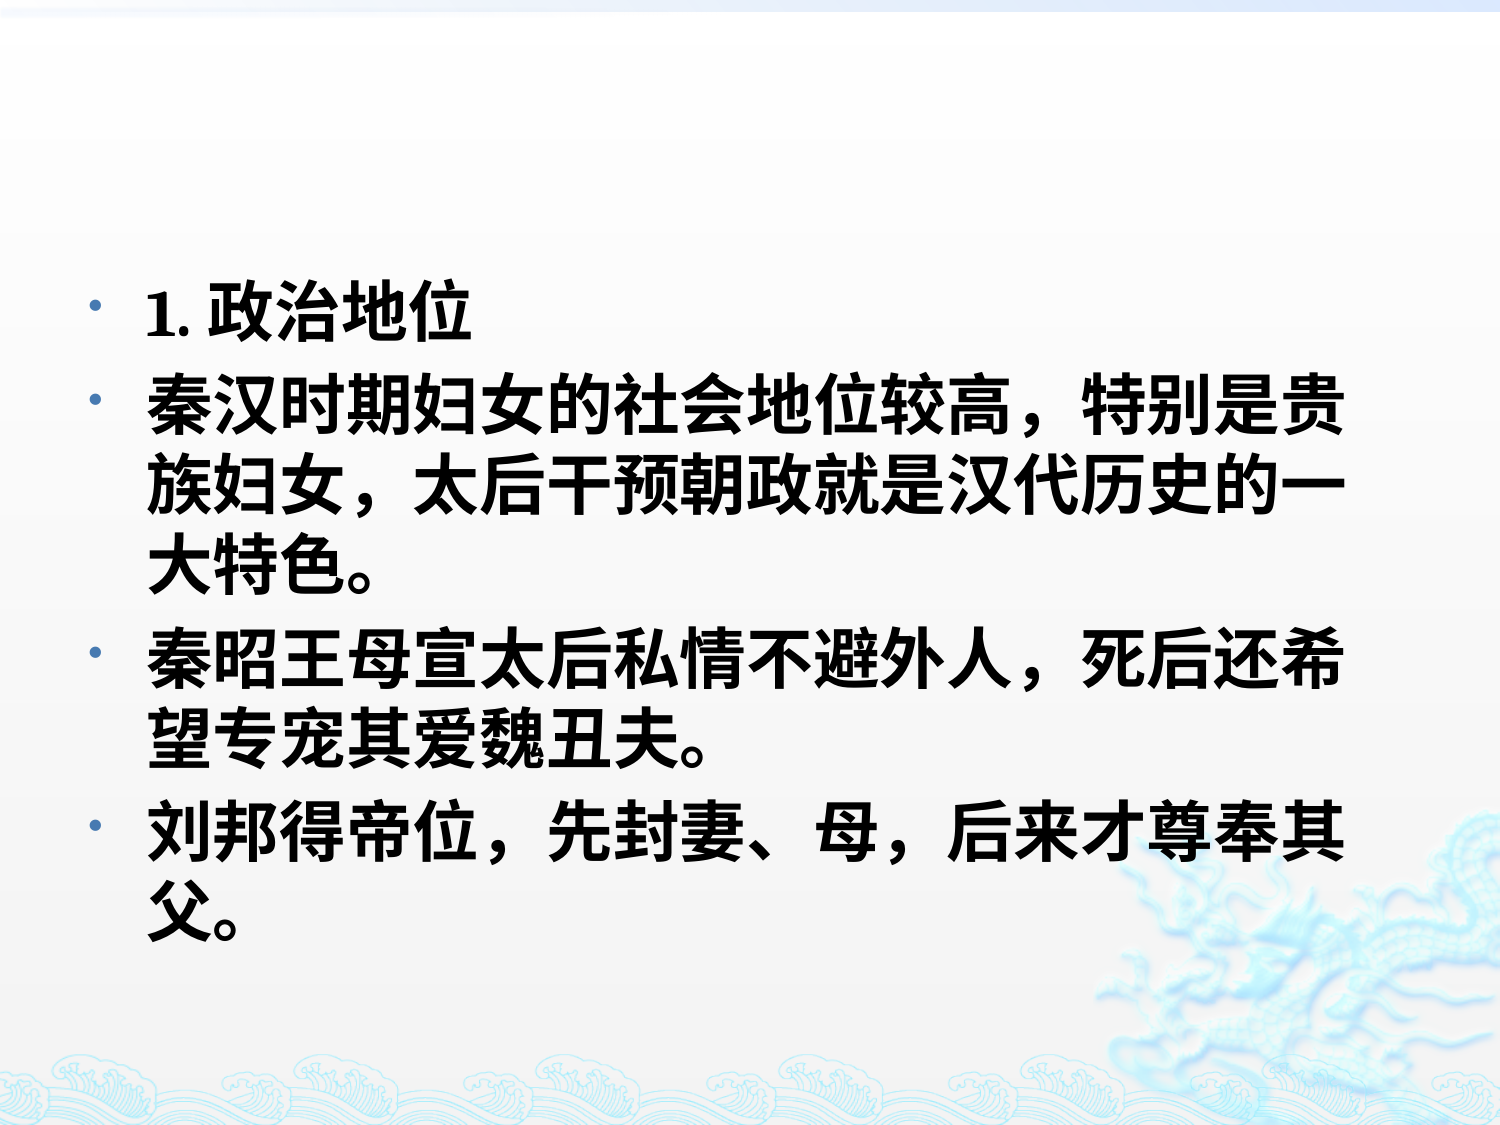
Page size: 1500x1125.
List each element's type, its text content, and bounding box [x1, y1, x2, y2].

list 1.政治地位 秦汉时期妇女的社会地位较高，特别是贵族妇女，太后干预朝政就是汉代历史的一大特色。 秦昭王母宣太后私情不避外人，死后还希望专宠其爱魏丑夫。 刘邦得帝位，先封妻、母，后来才尊奉其父。 [75, 262, 1425, 1005]
